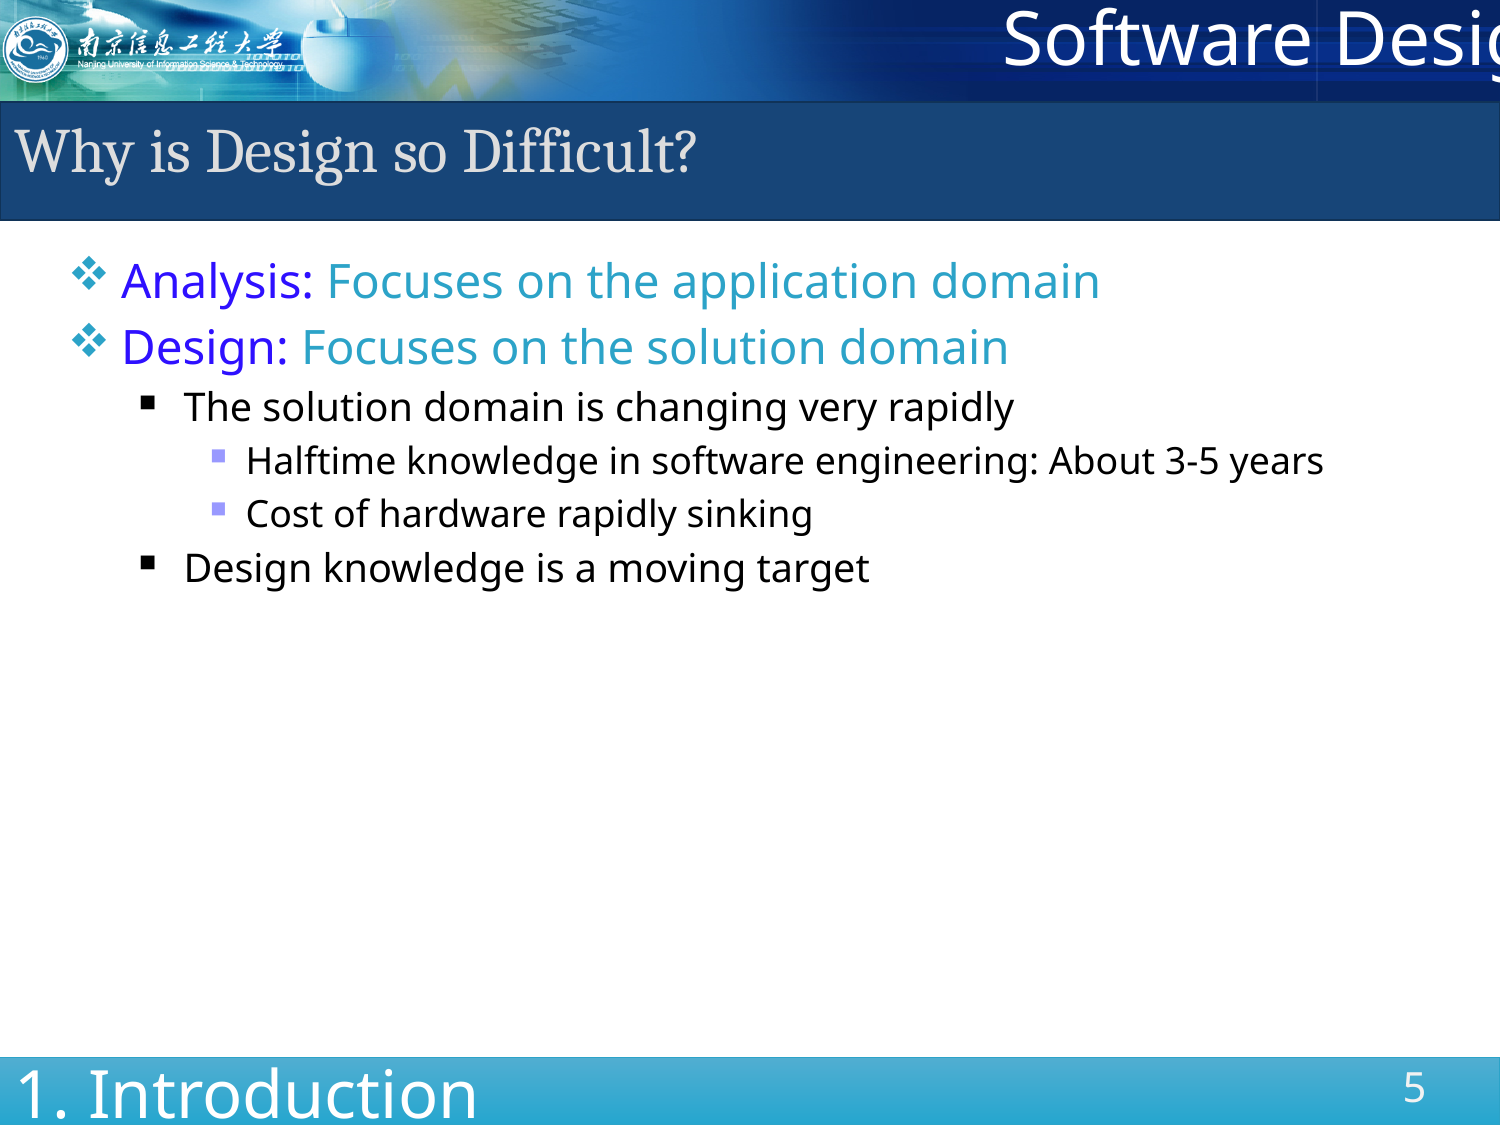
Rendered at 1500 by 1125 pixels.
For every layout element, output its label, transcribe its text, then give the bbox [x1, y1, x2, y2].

list Analysis: Focuses on the application domain Design: Focuses on the solution domain The solution domain is changing very rapidly Halftime knowledge in software engineering: About 3-5 years Cost of hardware rapidly sinking Design knowledge is a moving target [53, 243, 1471, 958]
title Why is Design so Difficult? [0, 101, 1500, 221]
picture [1496, 33, 1500, 57]
text_box 1. Introduction [0, 1044, 591, 1125]
picture [0, 0, 1500, 101]
